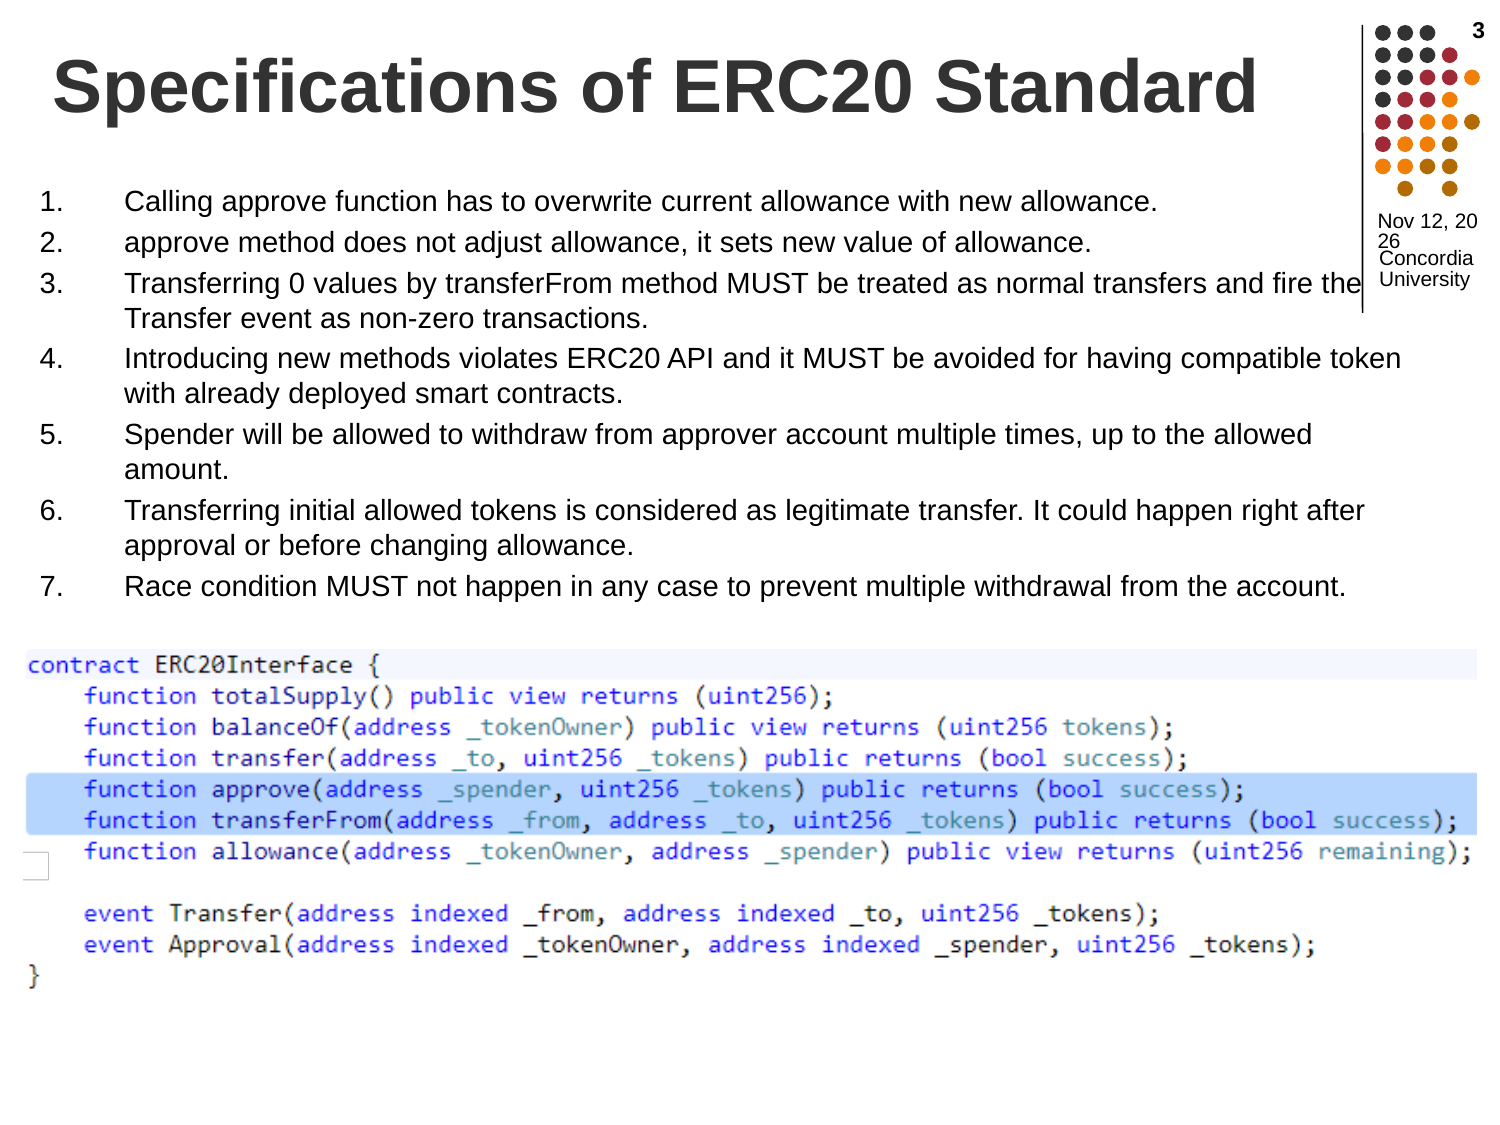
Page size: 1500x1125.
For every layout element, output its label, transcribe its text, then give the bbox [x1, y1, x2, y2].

picture [23, 649, 1477, 1001]
slide_number 26-Feb-19 [1438, 199, 1500, 236]
footer Concordia University [1438, 237, 1500, 300]
slide_number 3 [1374, 8, 1500, 84]
text_box Calling approve function has to overwrite current allowance with new allowance. approve method does not adjust allowance, it sets new value of allowance. Transferring 0 values by transferFrom method MUST be treated as normal transfers and fire the Transfer event as non-zero transactions. Introducing new methods violates ERC20 API and it MUST be avoided for having compatible token with already deployed smart contracts. Spender will be allowed to withdraw from approver account multiple times, up to the allowed amount. Transferring initial allowed tokens is considered as legitimate transfer. It could happen right after approval or before changing allowance. Race condition MUST not happen in any case to prevent multiple withdrawal from the account. [24, 174, 1438, 610]
title Specifications of ERC20 Standard [37, 37, 1350, 136]
